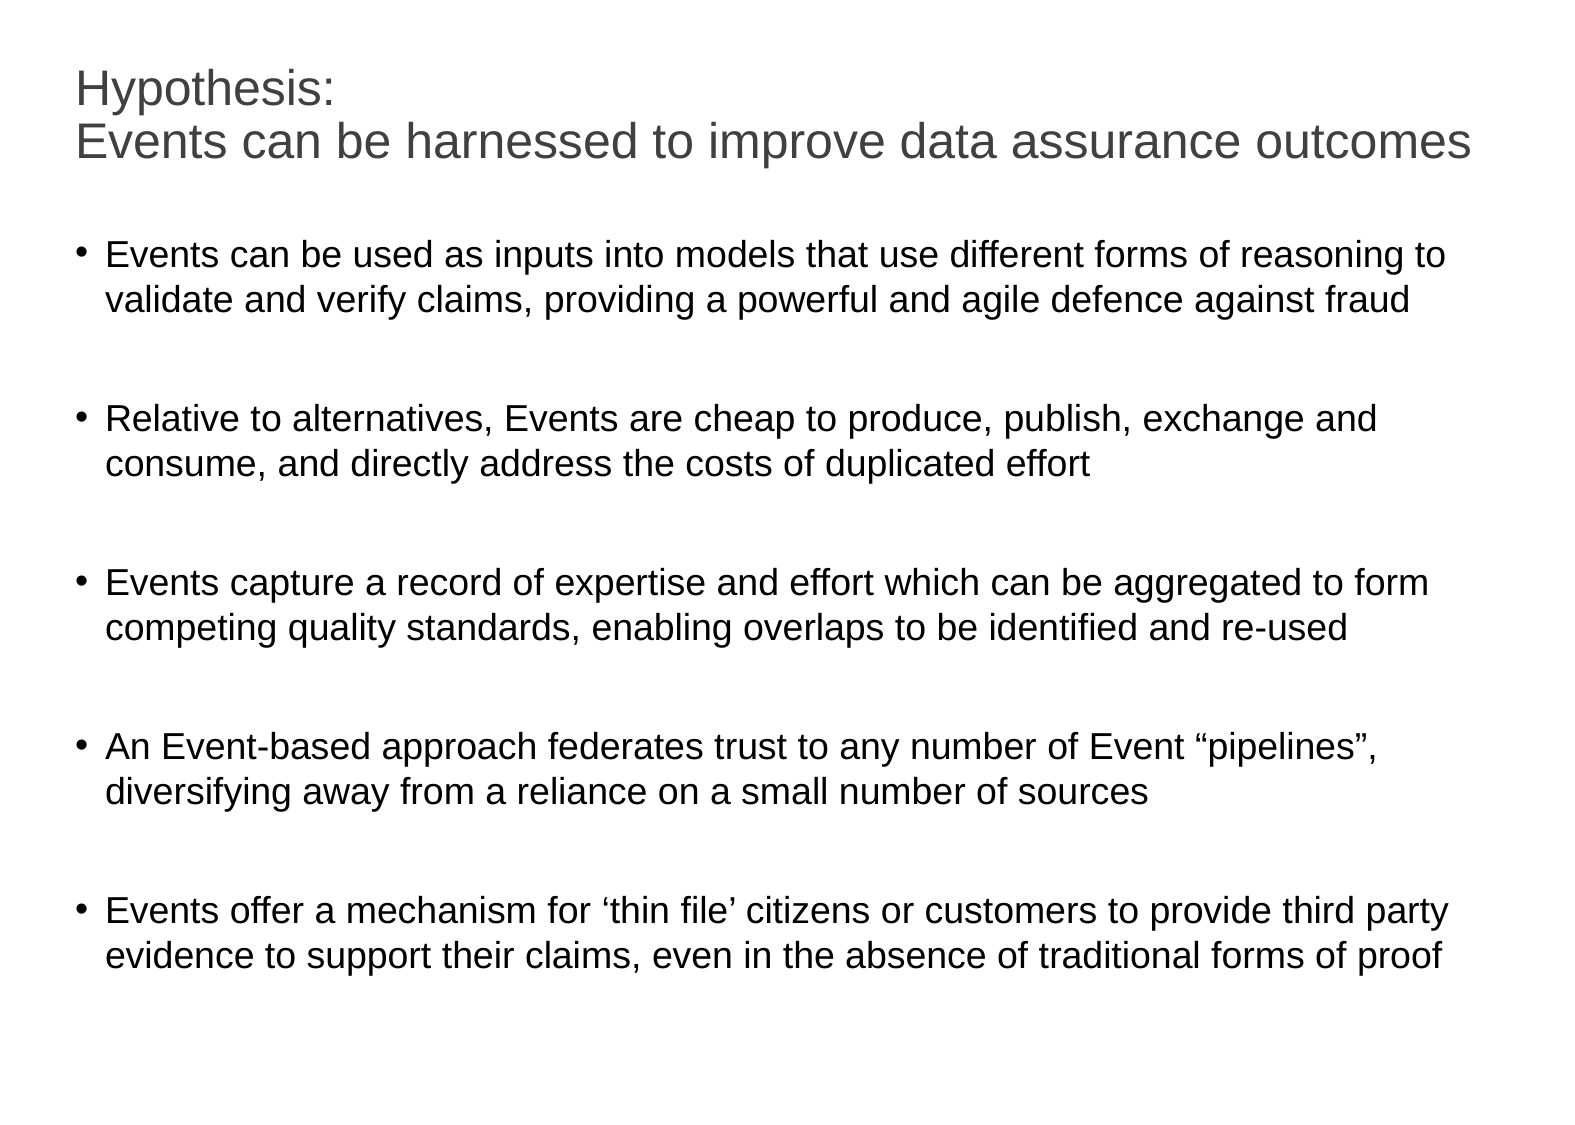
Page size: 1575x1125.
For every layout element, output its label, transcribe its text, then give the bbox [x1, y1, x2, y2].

list Events can be used as inputs into models that use different forms of reasoning to validate and verify claims, providing a powerful and agile defence against fraud Relative to alternatives, Events are cheap to produce, publish, exchange and consume, and directly address the costs of duplicated effort Events capture a record of expertise and effort which can be aggregated to form competing quality standards, enabling overlaps to be identified and re-used An Event-based approach federates trust to any number of Event “pipelines”, diversifying away from a reliance on a small number of sources Events offer a mechanism for ‘thin file’ citizens or customers to provide third party evidence to support their claims, even in the absence of traditional forms of proof [75, 229, 1500, 1038]
title Hypothesis: Events can be harnessed to improve data assurance outcomes [75, 63, 1500, 188]
